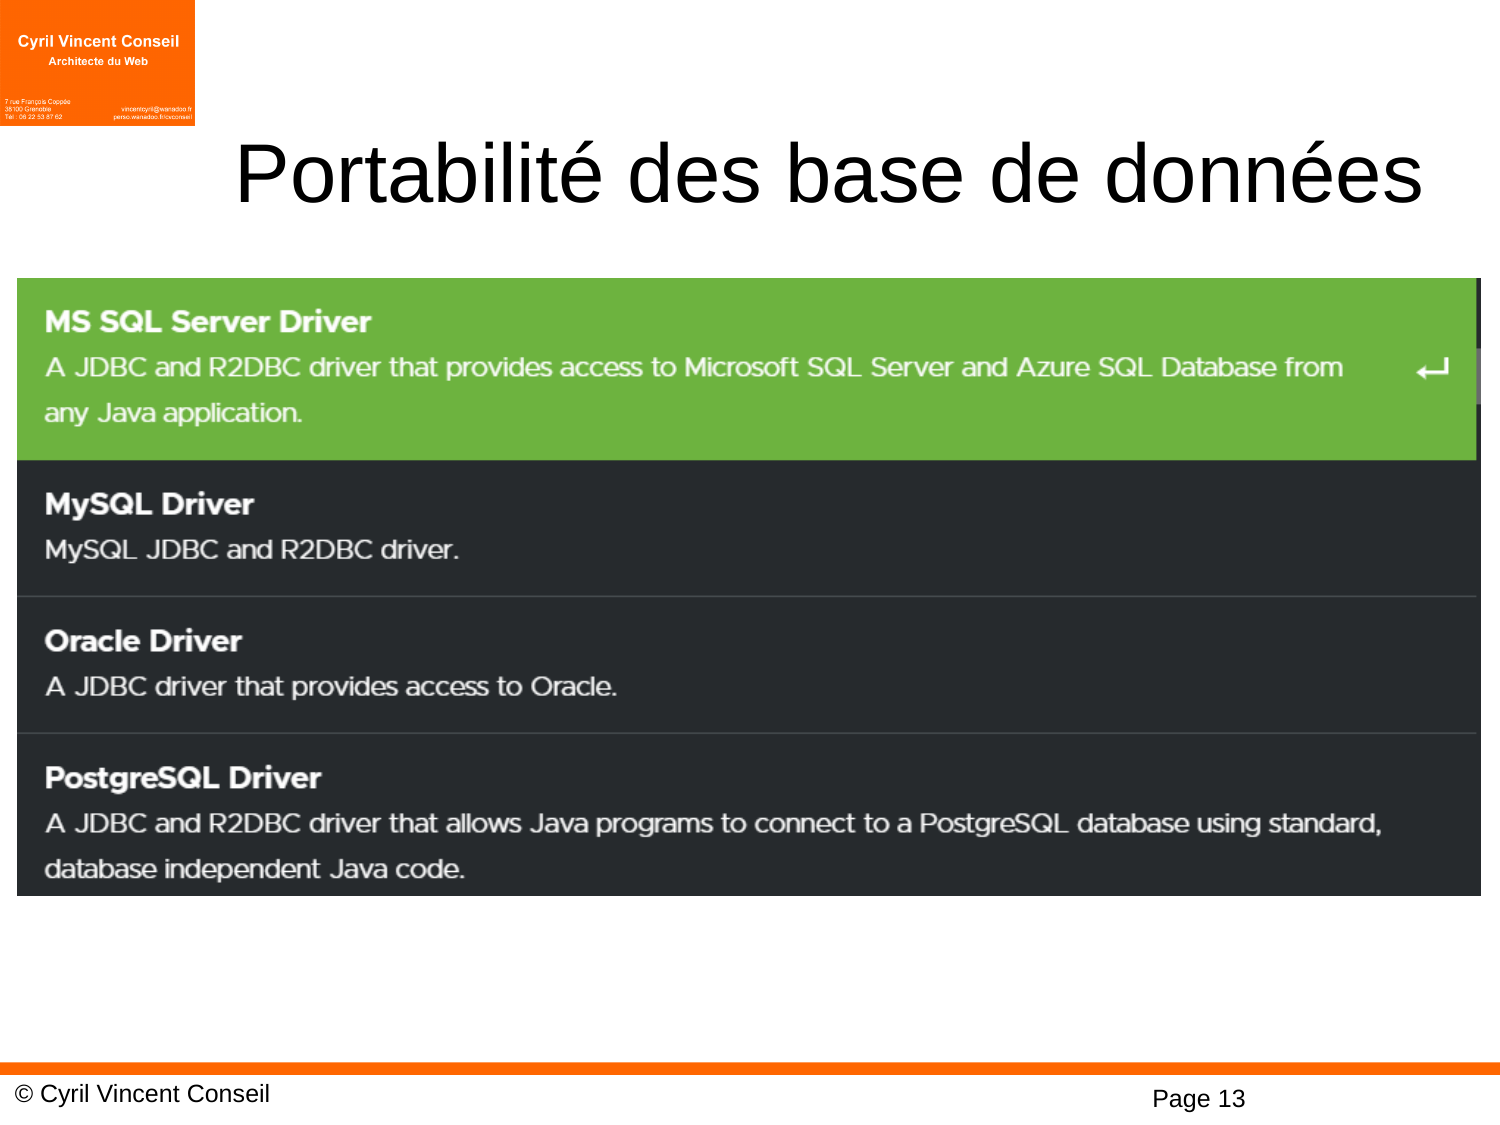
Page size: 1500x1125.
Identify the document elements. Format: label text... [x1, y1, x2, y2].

picture [17, 278, 1482, 897]
title Portabilité des base de données [192, 75, 1468, 263]
picture [0, 0, 195, 126]
